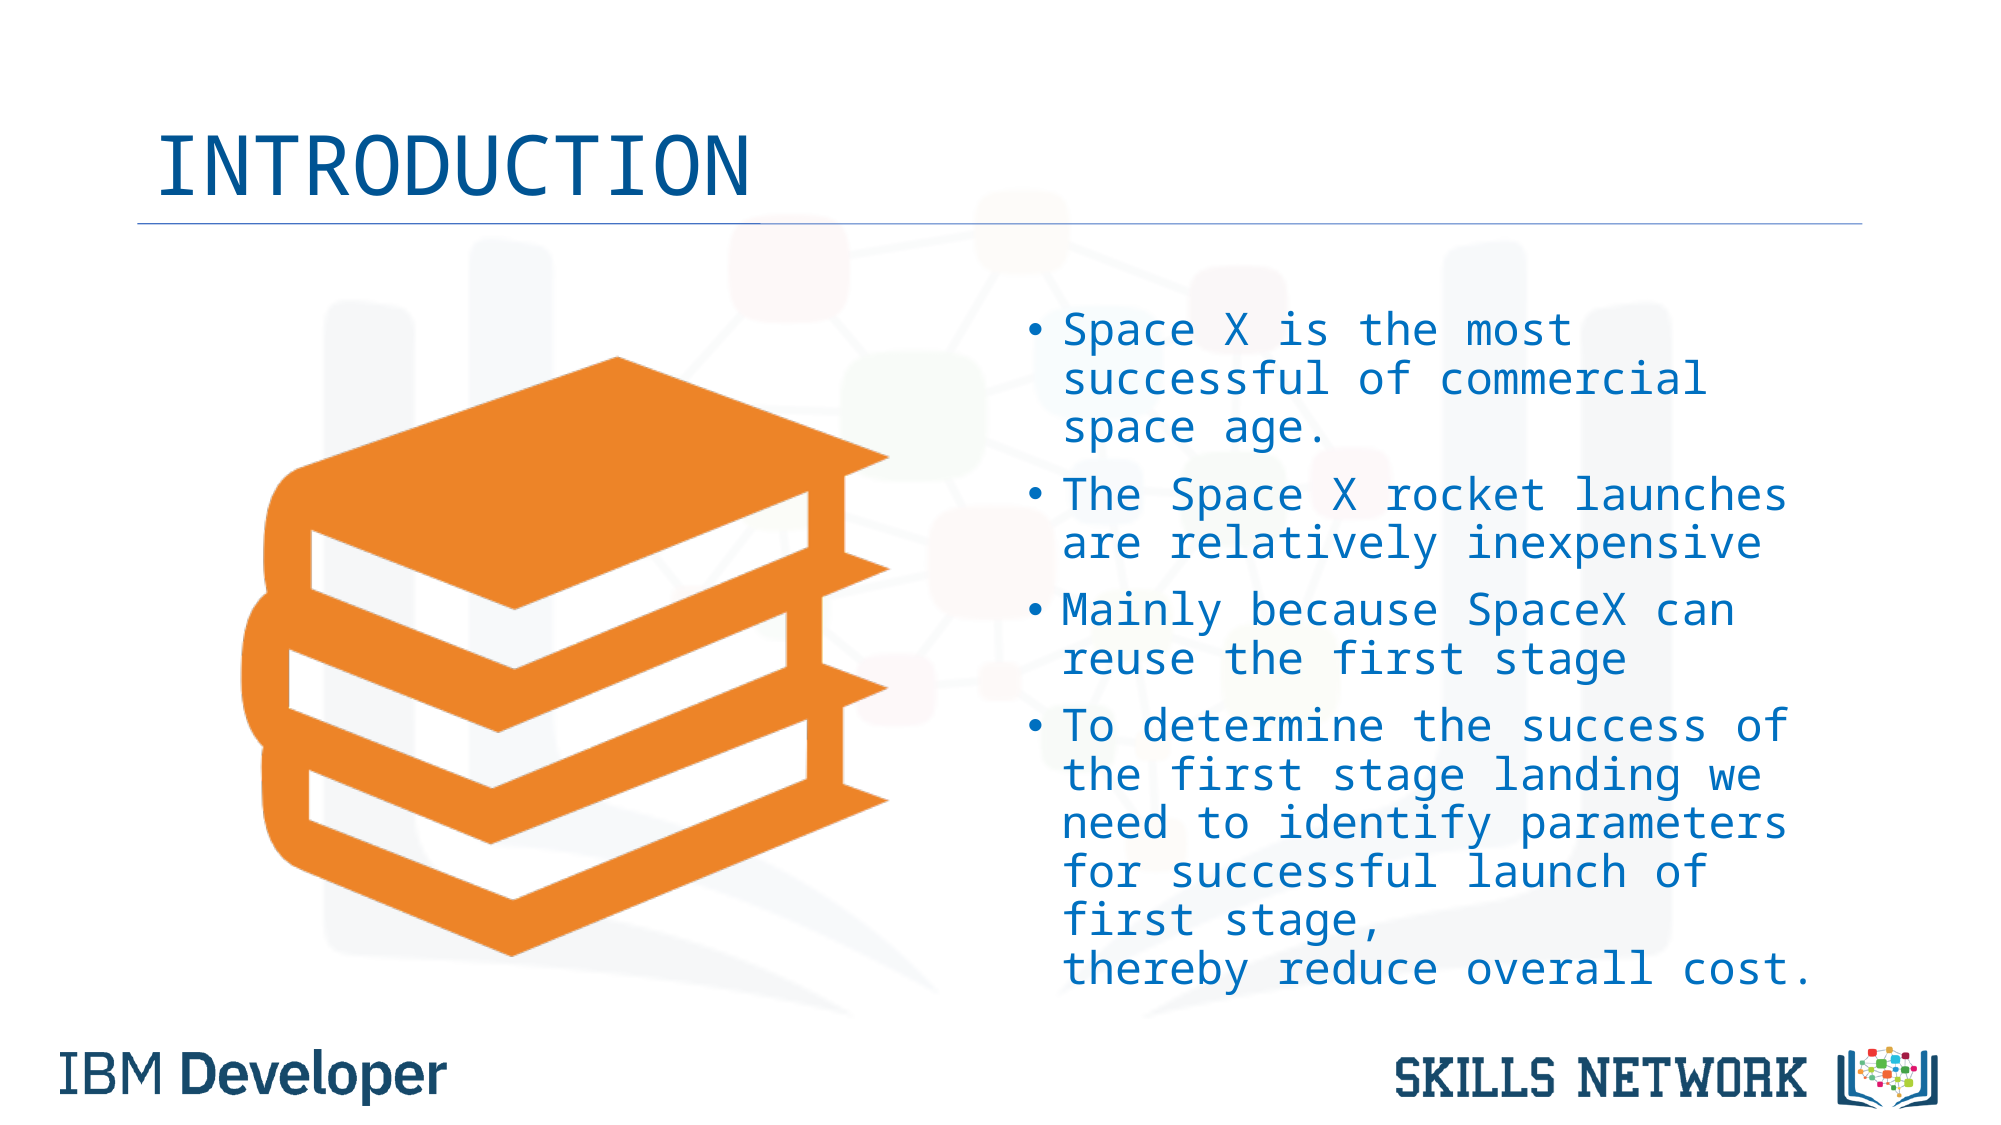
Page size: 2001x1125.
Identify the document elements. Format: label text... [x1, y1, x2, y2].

picture [1390, 1045, 1945, 1111]
picture [205, 299, 920, 1014]
text_box Space X is the most successful of commercial space age. The Space X rocket launches are relatively inexpensive Mainly because SpaceX can reuse the first stage To determine the success of the first stage landing we need to identify parameters for successful launch of first stage, thereby reduce overall cost. [1012, 299, 1863, 1014]
picture [55, 1045, 459, 1108]
title INTRODUCTION [137, 59, 1863, 278]
